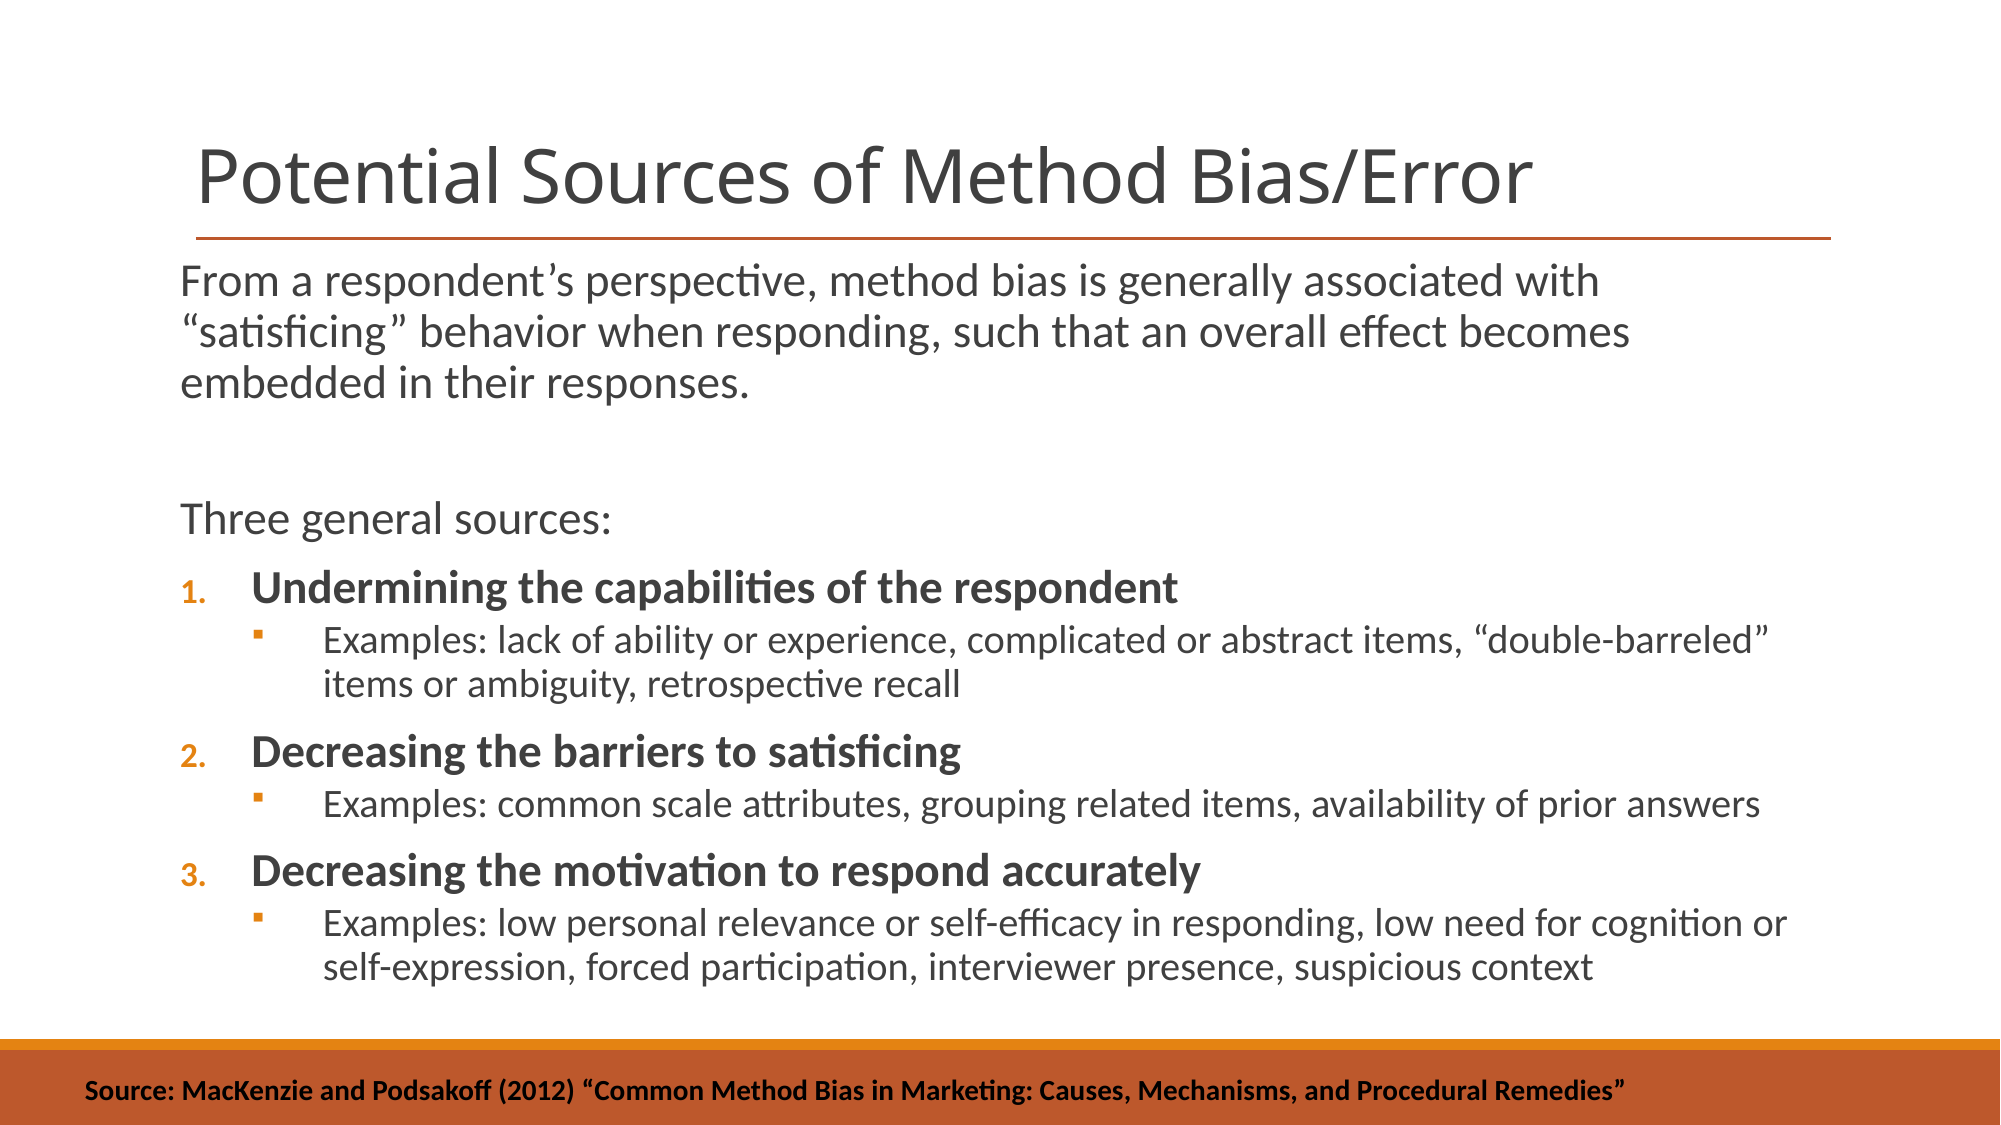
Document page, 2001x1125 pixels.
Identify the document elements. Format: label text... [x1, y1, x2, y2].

title Potential Sources of Method Bias/Error [180, 47, 1830, 227]
list From a respondent’s perspective, method bias is generally associated with “satisficing” behavior when responding, such that an overall effect becomes embedded in their responses. Three general sources: Undermining the capabilities of the respondent Examples: lack of ability or experience, complicated or abstract items, “double-barreled” items or ambiguity, retrospective recall Decreasing the barriers to satisficing Examples: common scale attributes, grouping related items, availability of prior answers Decreasing the motivation to respond accurately Examples: low personal relevance or self-efficacy in responding, low need for cognition or self-expression, forced participation, interviewer presence, suspicious context [180, 248, 1830, 1008]
text_box Source: MacKenzie and Podsakoff (2012) “Common Method Bias in Marketing: Causes, Mechanisms, and Procedural Remedies” [62, 1064, 1650, 1115]
